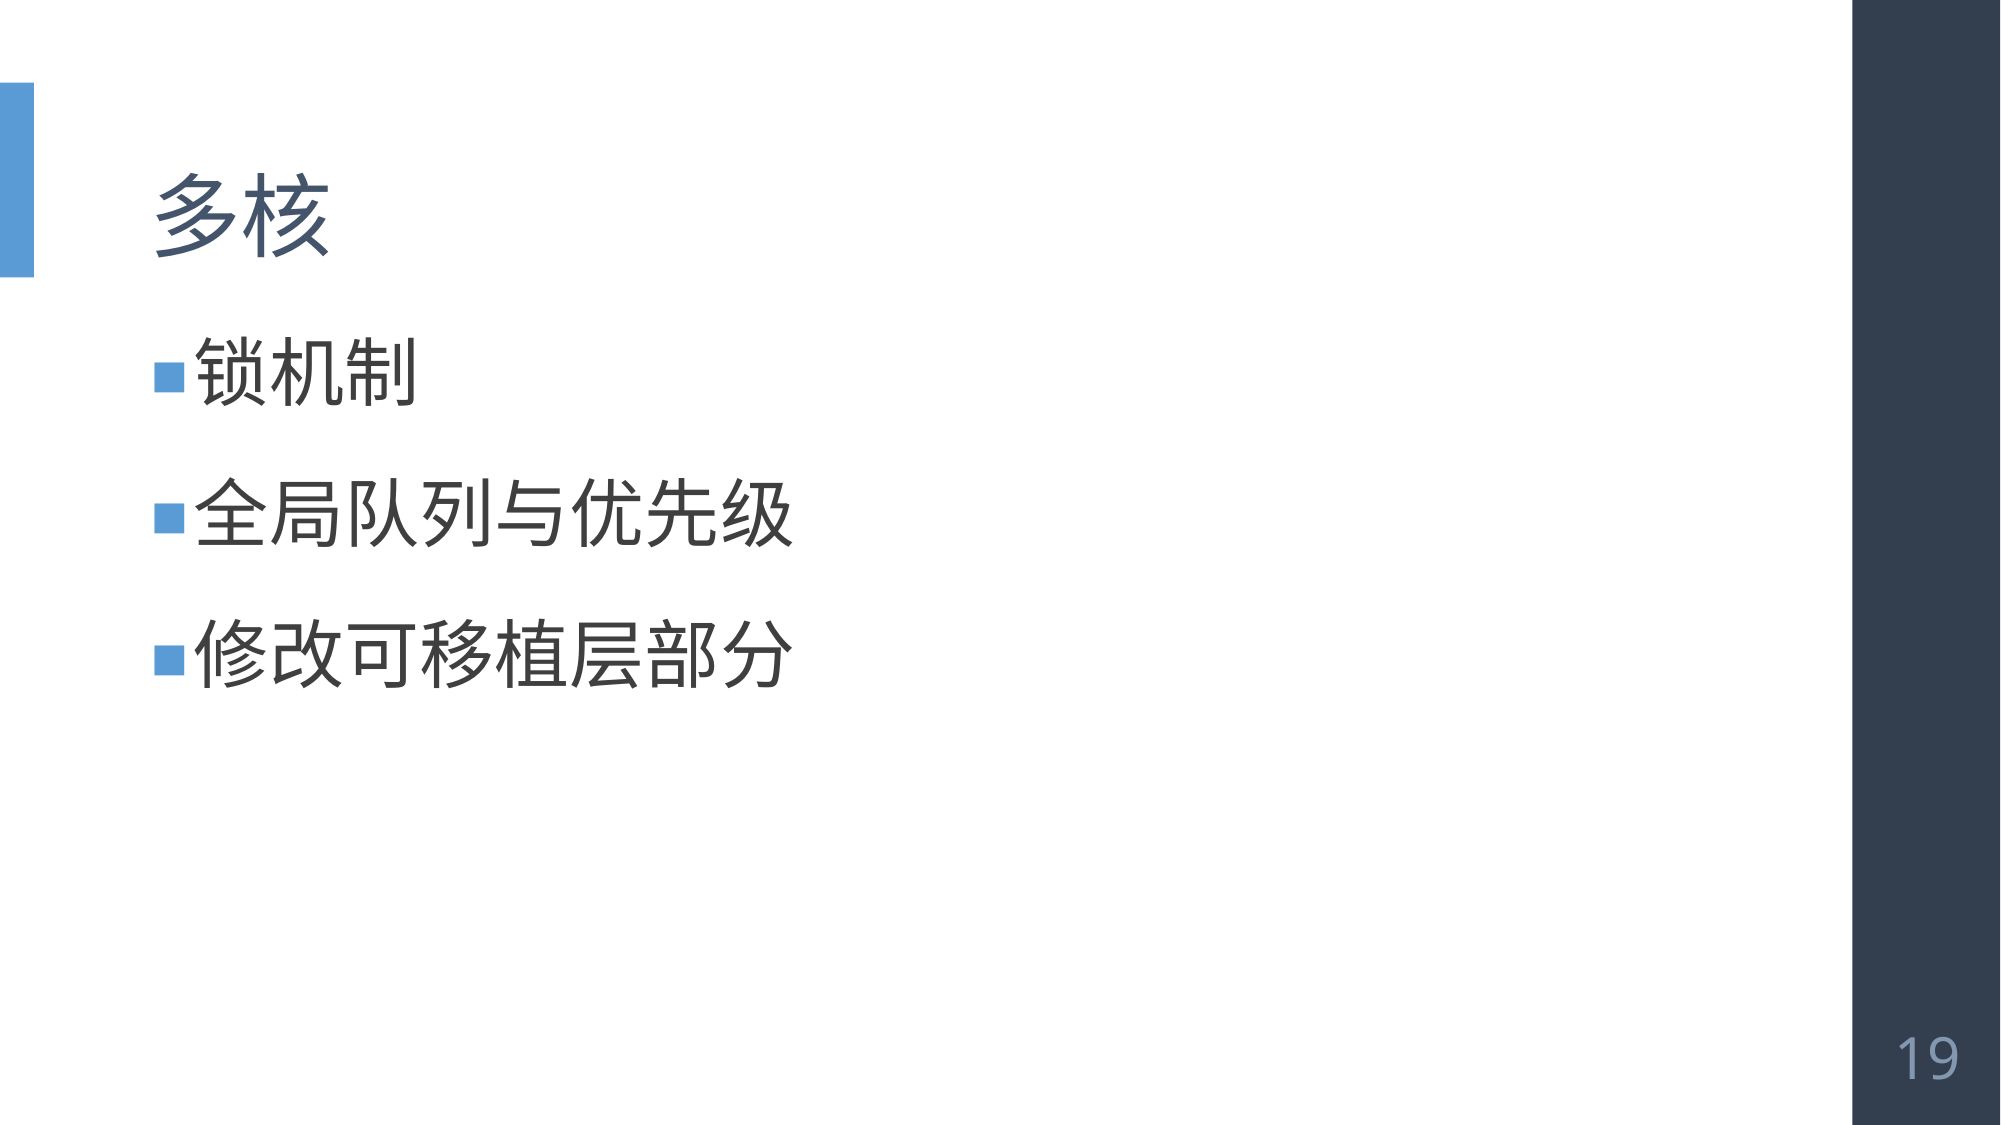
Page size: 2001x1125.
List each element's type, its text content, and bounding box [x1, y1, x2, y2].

title 多核 [134, 155, 1734, 278]
list 锁机制 全局队列与优先级 修改可移植层部分 [134, 299, 1734, 1014]
slide_number 19 [1852, 1012, 2000, 1110]
